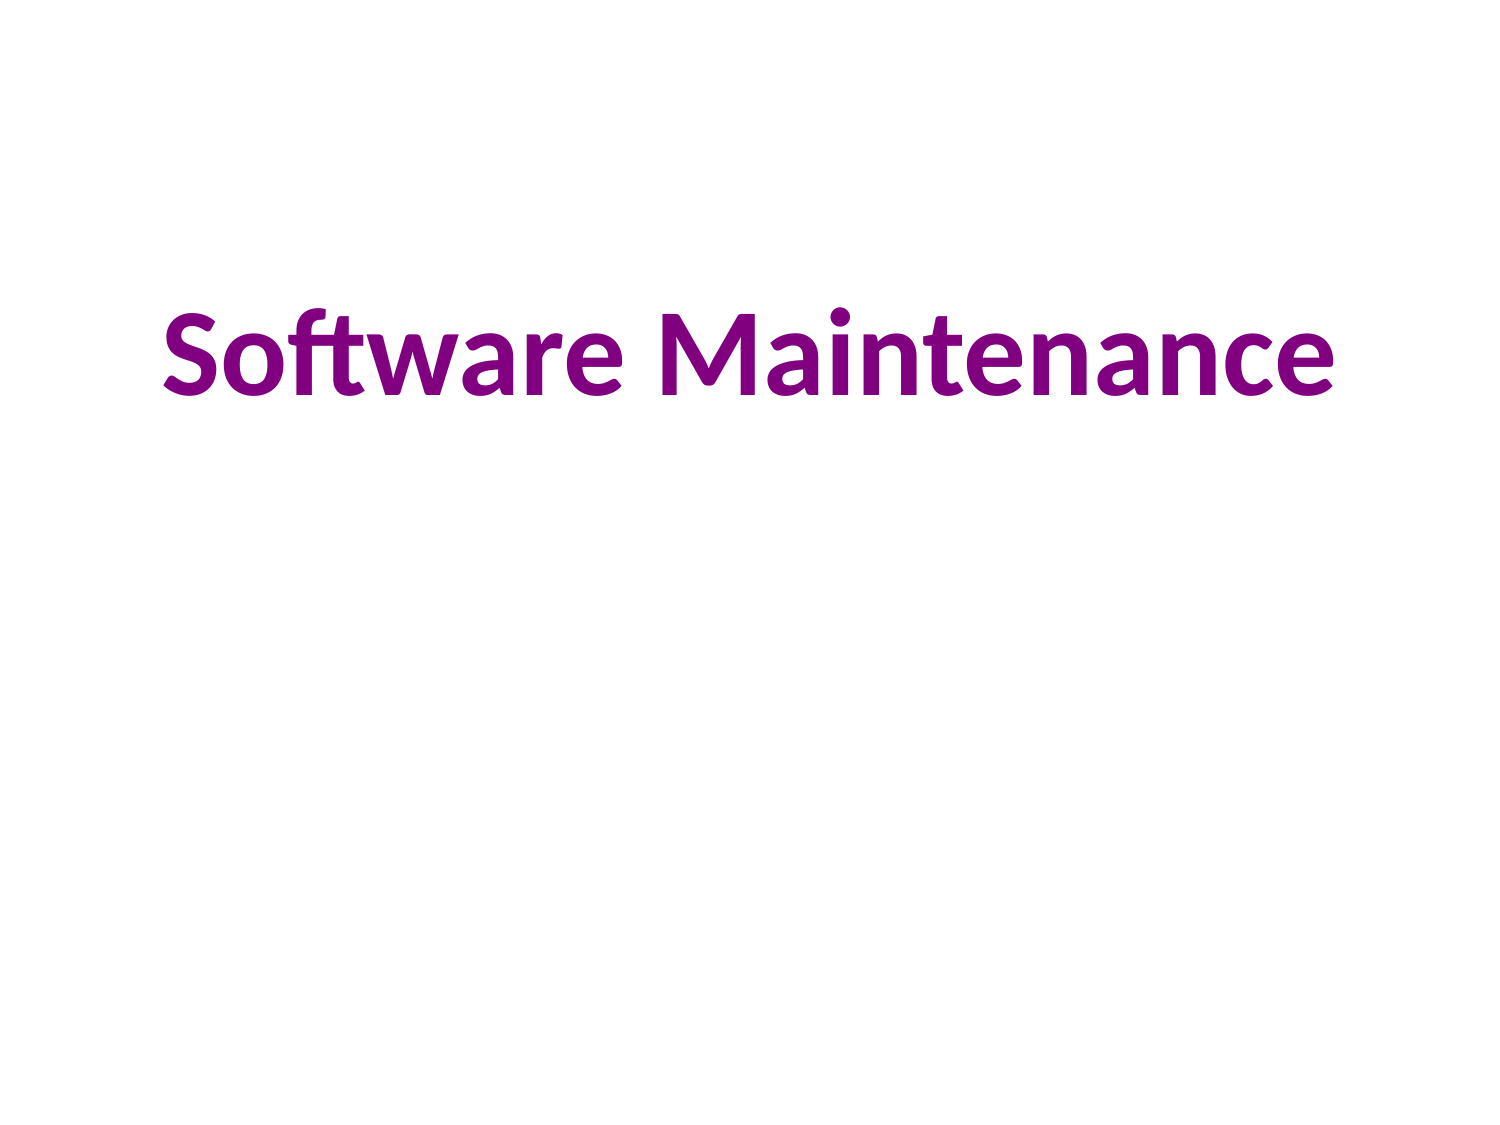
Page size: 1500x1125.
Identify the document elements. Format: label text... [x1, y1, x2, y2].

list Software Maintenance [74, 262, 1426, 463]
